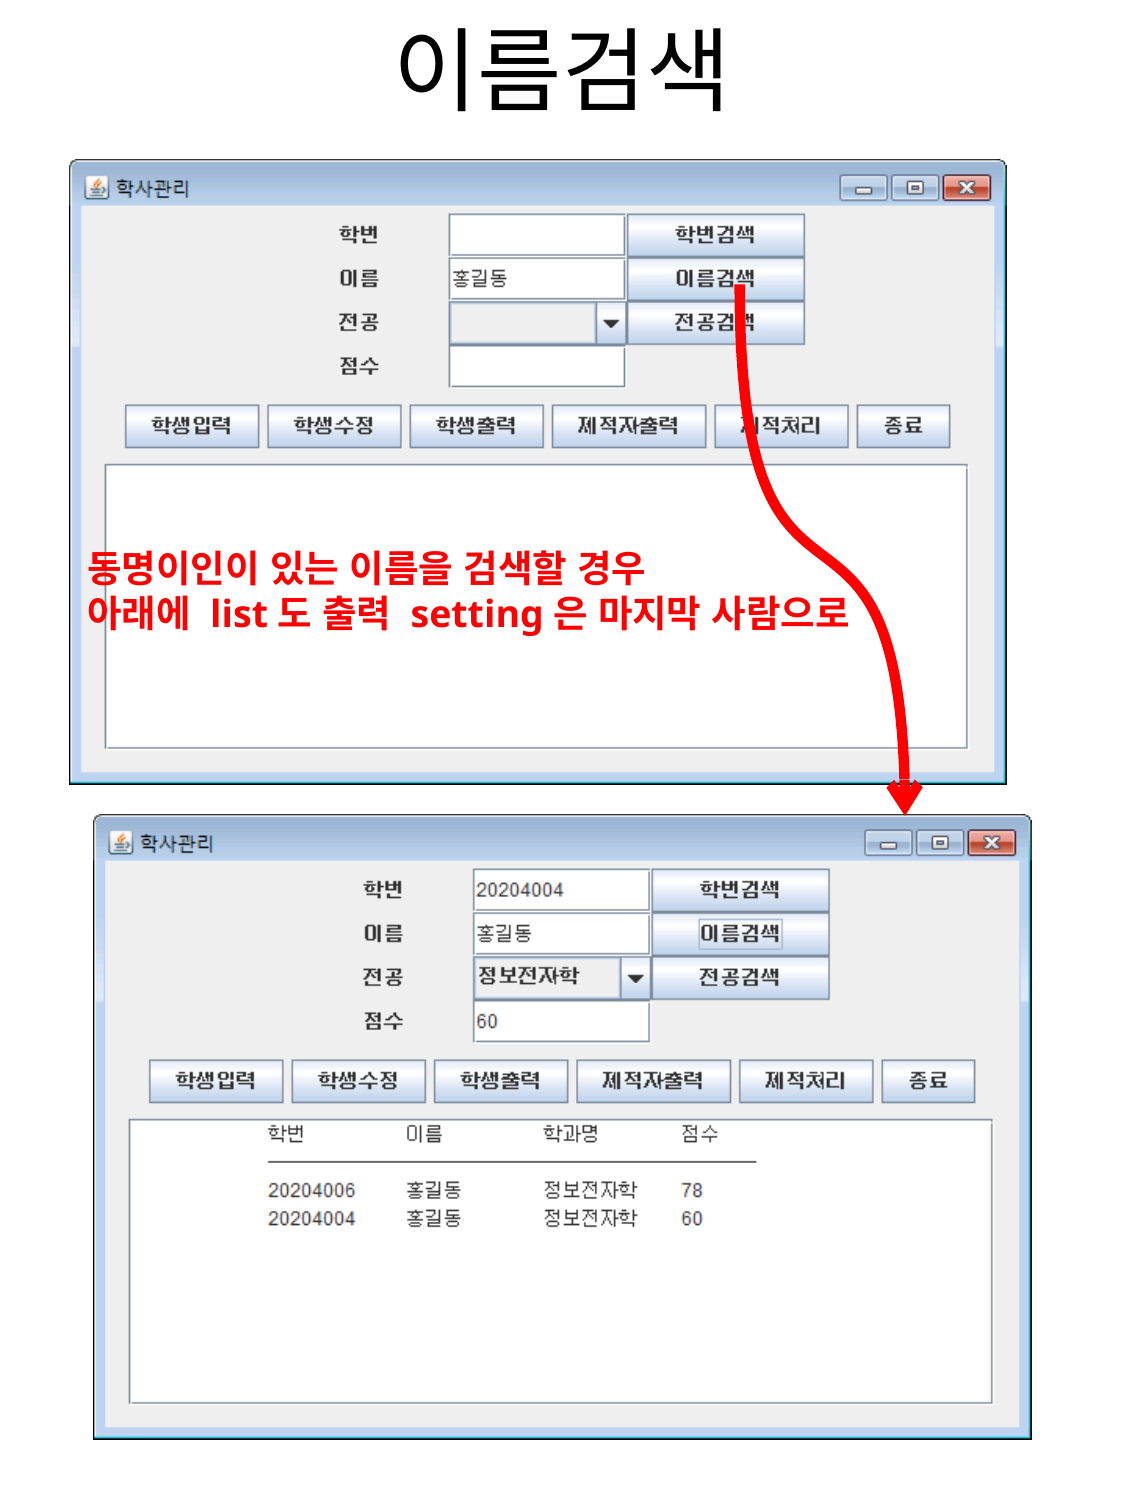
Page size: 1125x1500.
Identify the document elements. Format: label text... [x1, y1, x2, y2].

picture [69, 159, 1008, 785]
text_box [556, 467, 1089, 634]
title 이름검색 [0, 0, 1125, 136]
picture [93, 814, 1032, 1440]
